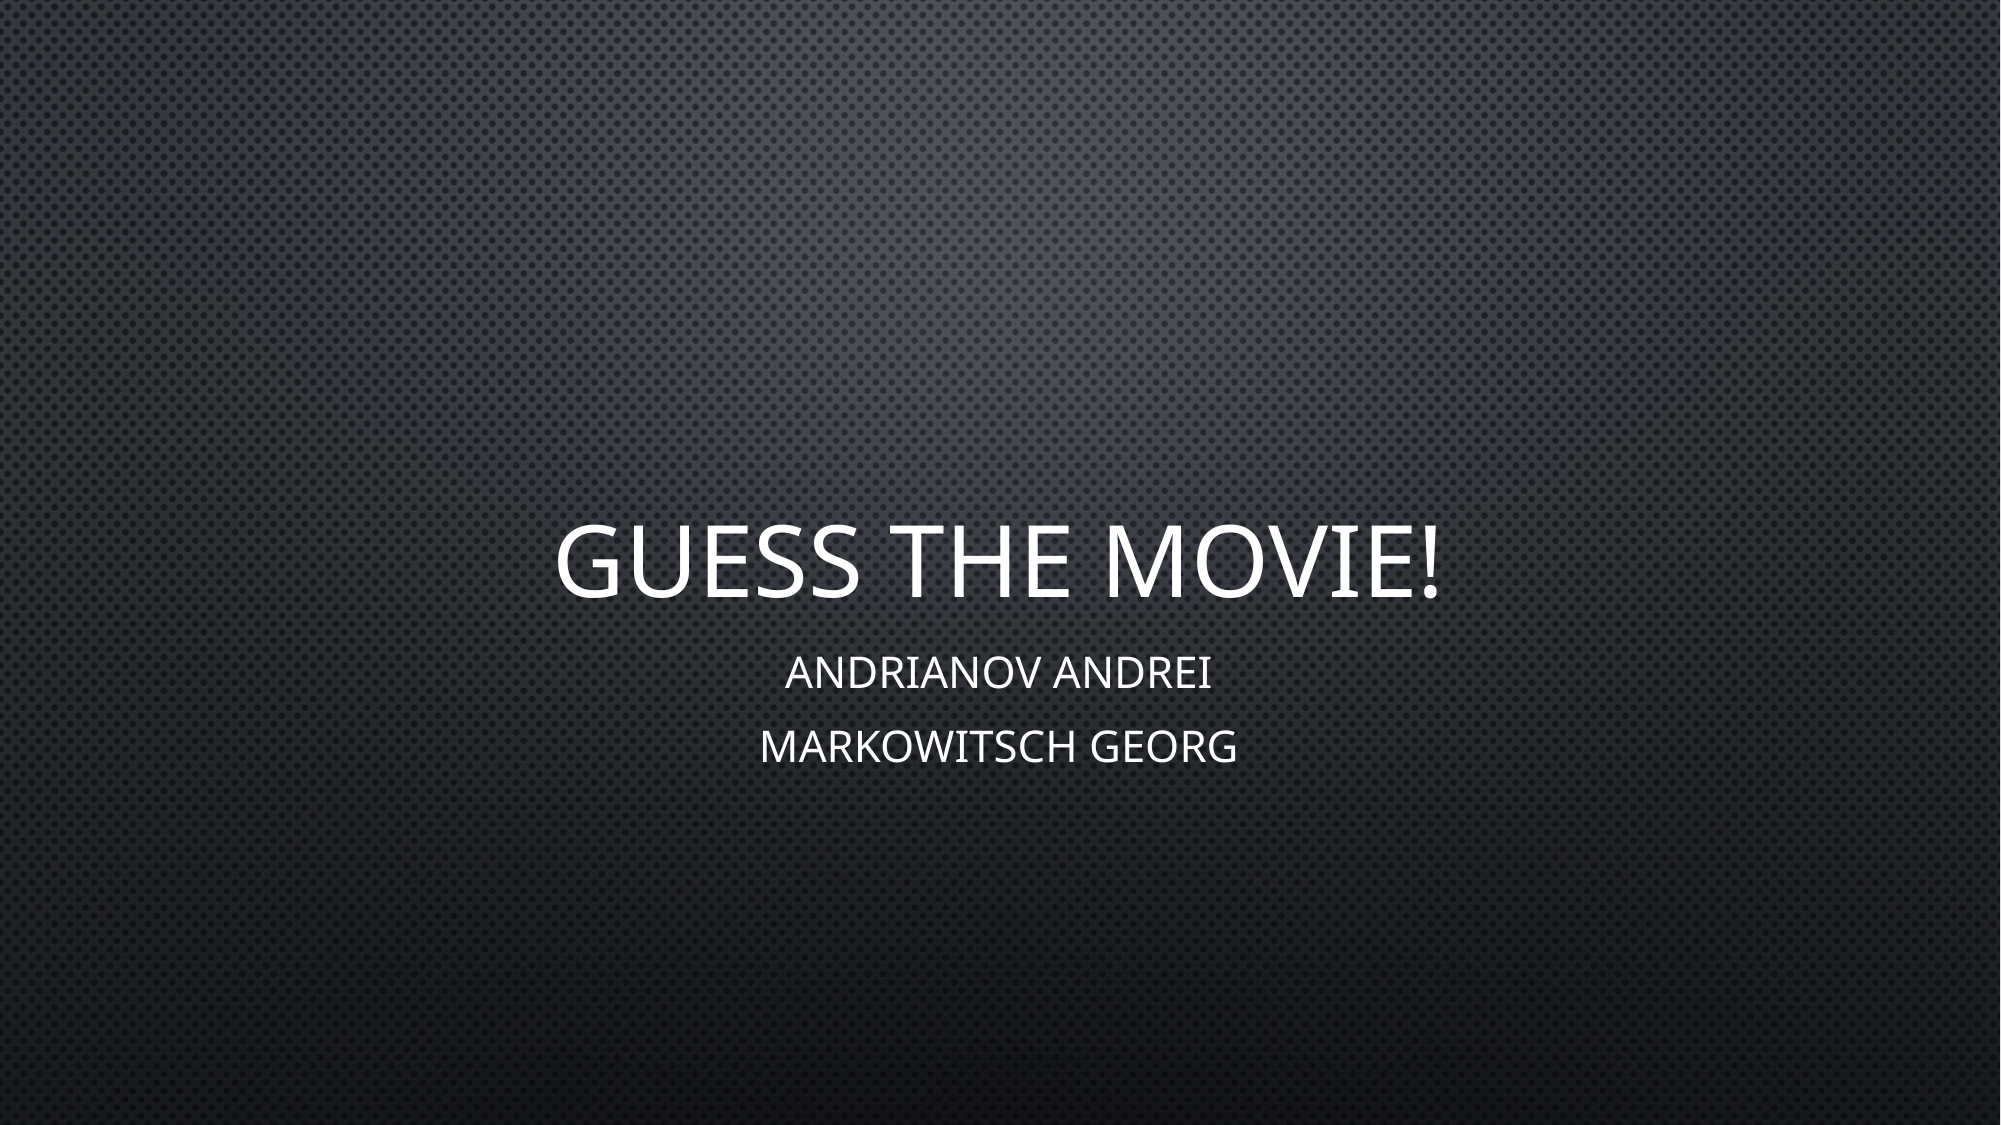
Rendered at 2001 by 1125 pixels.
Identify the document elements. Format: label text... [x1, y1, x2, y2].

subtitle Andrianov Andrei Markowitsch Georg [287, 637, 1711, 950]
title Guess the movie! [287, 99, 1711, 625]
